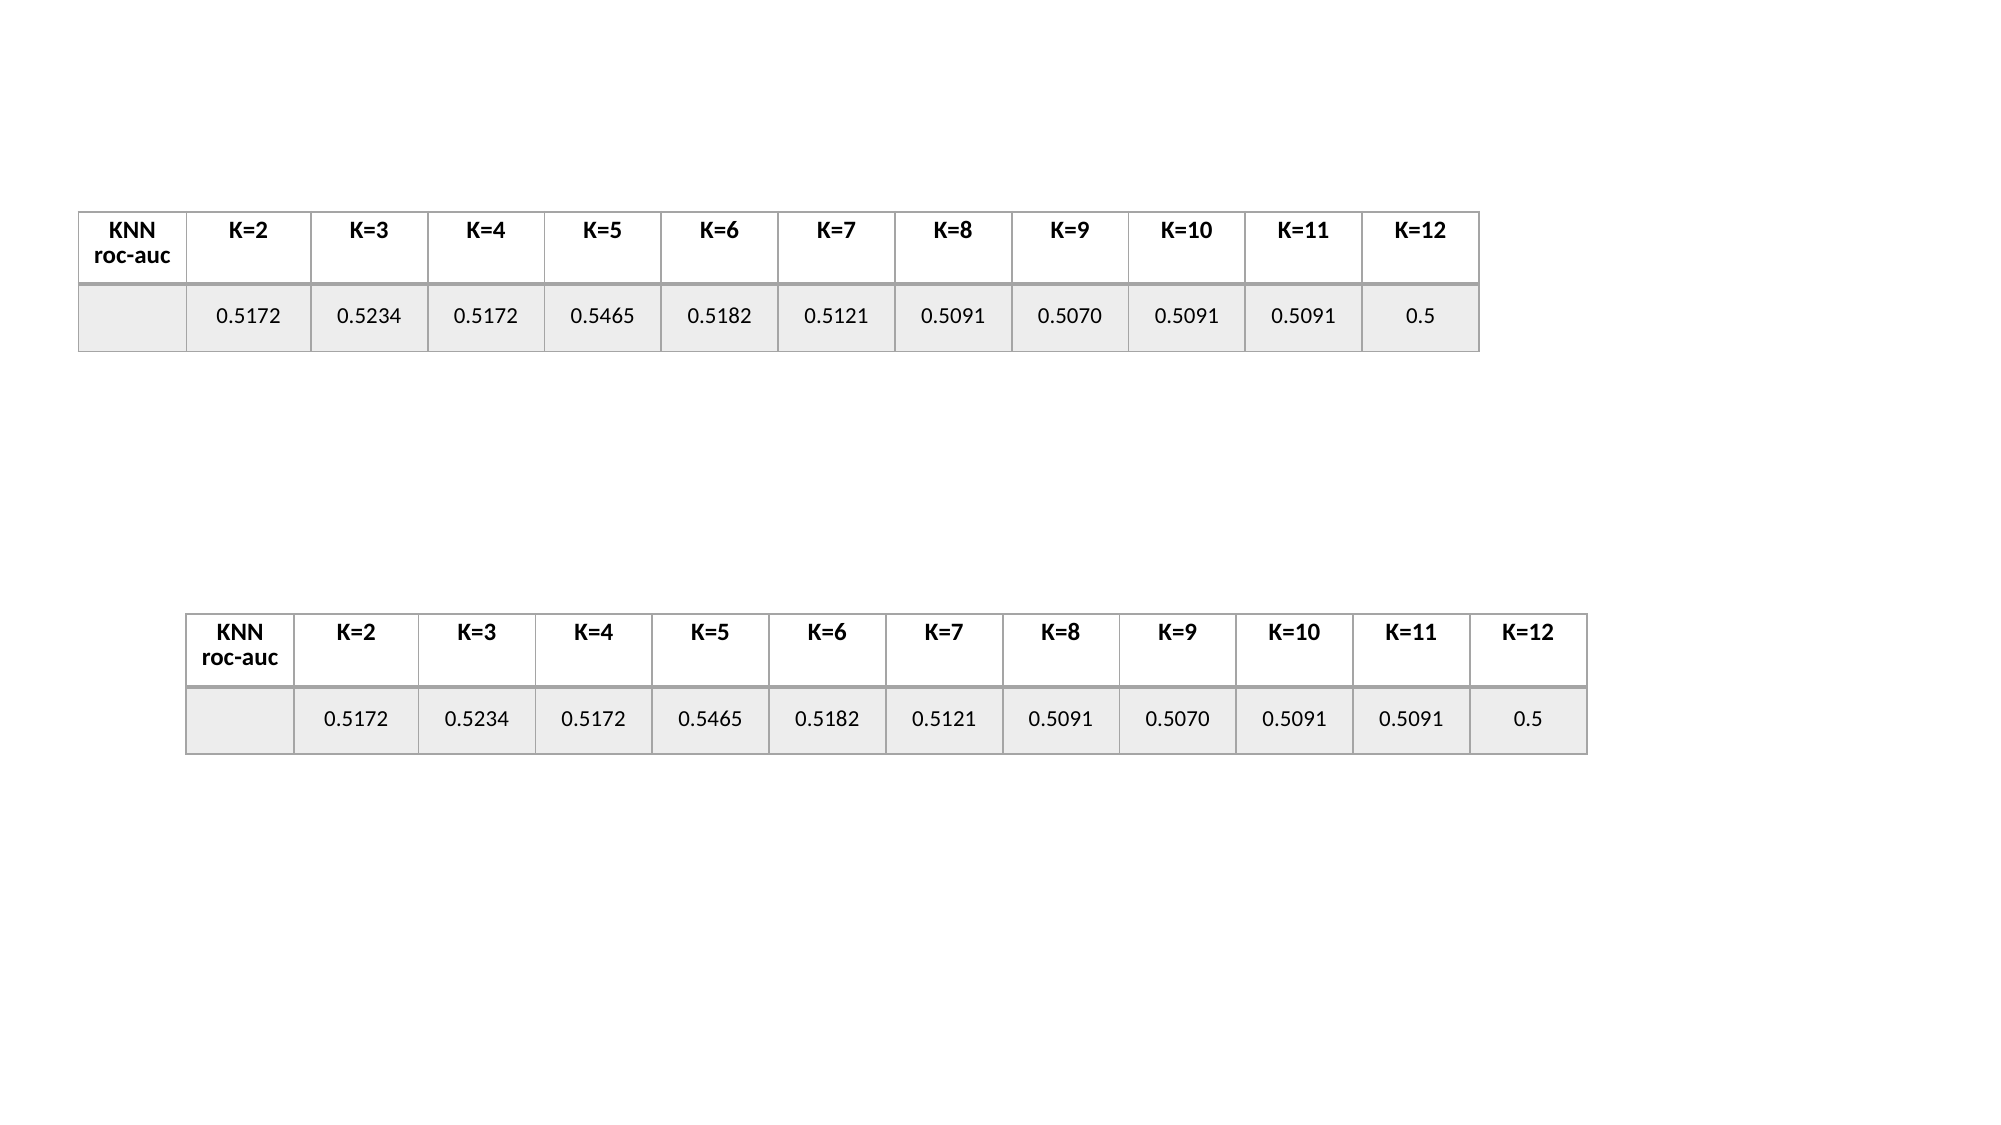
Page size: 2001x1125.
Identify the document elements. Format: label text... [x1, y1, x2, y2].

table_cell 0.5182 [662, 286, 777, 351]
table_header K=8 [896, 213, 1011, 282]
table_cell 0.5 [1471, 689, 1586, 753]
table_header K=5 [653, 615, 768, 685]
table_header K=3 [312, 213, 427, 282]
table_cell 0.5091 [1237, 689, 1352, 753]
table_cell 0.5234 [419, 689, 535, 753]
table_header KNN roc-auc [187, 615, 293, 685]
table_header KNN roc-auc [79, 213, 186, 282]
table_header K=6 [770, 615, 885, 685]
table_header K=12 [1363, 213, 1478, 282]
table_cell 0.5121 [887, 689, 1002, 753]
table_cell 0.5465 [545, 286, 660, 351]
table_header K=12 [1471, 615, 1586, 685]
table_header K=10 [1237, 615, 1352, 685]
table_cell 0.5121 [779, 286, 894, 351]
table_cell 0.5 [1363, 286, 1478, 351]
table_cell 0.5091 [1004, 689, 1119, 753]
table_header K=7 [779, 213, 894, 282]
table_cell [187, 689, 293, 753]
table_header K=7 [887, 615, 1002, 685]
table_header K=5 [545, 213, 660, 282]
table_cell 0.5234 [312, 286, 427, 351]
table_cell 0.5172 [429, 286, 544, 351]
table_header K=9 [1120, 615, 1235, 685]
table_cell 0.5172 [295, 689, 418, 753]
table_header K=4 [536, 615, 651, 685]
table_header K=9 [1013, 213, 1128, 282]
table_header K=6 [662, 213, 777, 282]
table_cell 0.5091 [1129, 286, 1244, 351]
table_cell 0.5091 [1354, 689, 1469, 753]
table_header K=8 [1004, 615, 1119, 685]
table_header K=4 [429, 213, 544, 282]
table_cell 0.5070 [1120, 689, 1235, 753]
table_cell 0.5172 [536, 689, 651, 753]
table_cell 0.5091 [1246, 286, 1361, 351]
table_header K=2 [187, 213, 310, 282]
table_header K=10 [1129, 213, 1244, 282]
table_header K=11 [1354, 615, 1469, 685]
table_header K=3 [419, 615, 535, 685]
table_header K=2 [295, 615, 418, 685]
table_cell 0.5172 [187, 286, 310, 351]
table_cell 0.5182 [770, 689, 885, 753]
table_header K=11 [1246, 213, 1361, 282]
table_cell [79, 286, 186, 351]
table_cell 0.5070 [1013, 286, 1128, 351]
table_cell 0.5465 [653, 689, 768, 753]
table_cell 0.5091 [896, 286, 1011, 351]
